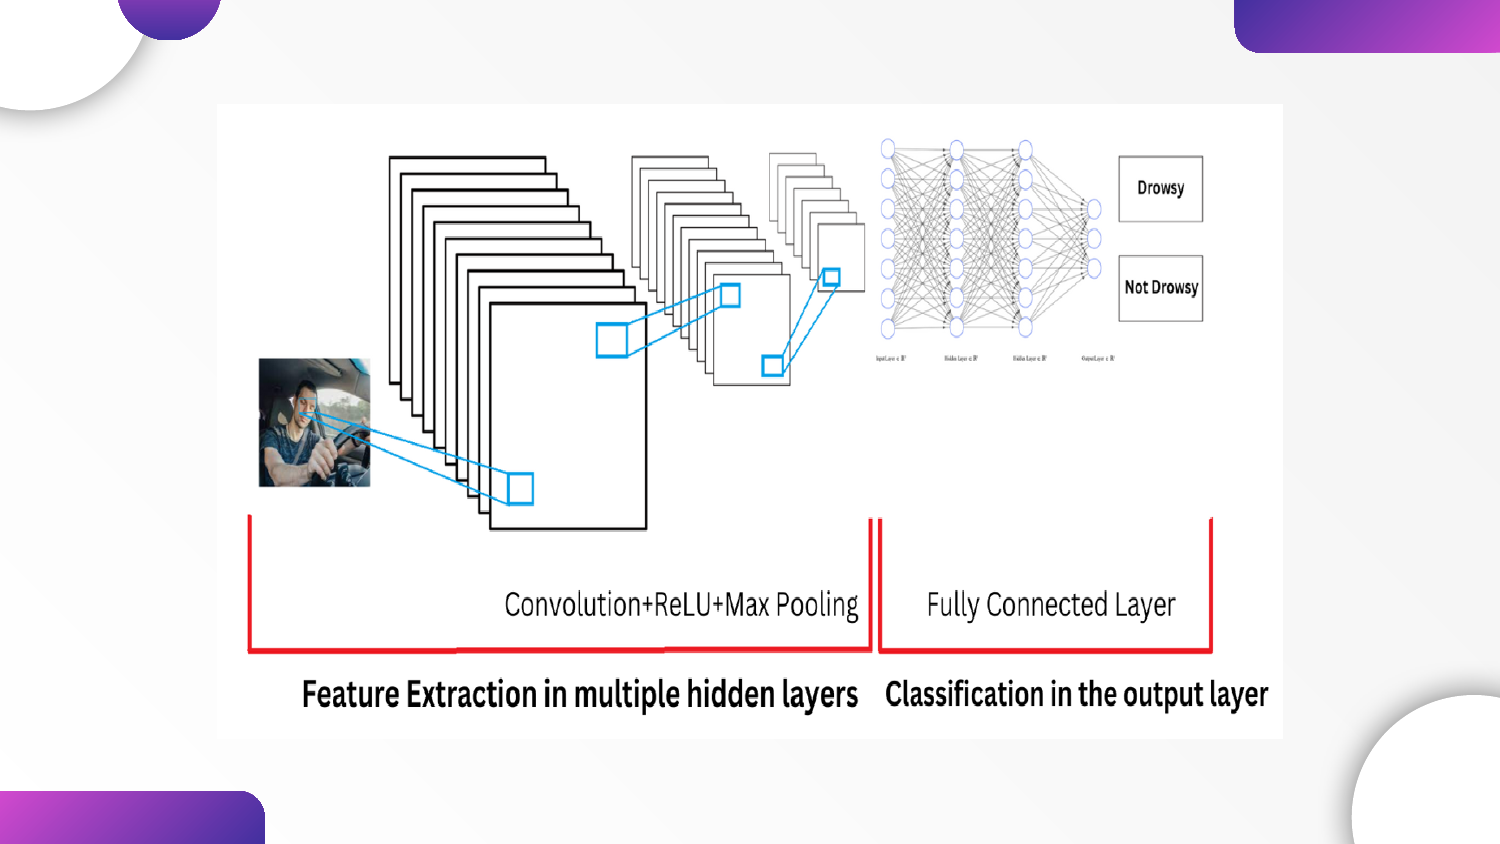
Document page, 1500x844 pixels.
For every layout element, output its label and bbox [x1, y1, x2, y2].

picture [216, 104, 1283, 740]
